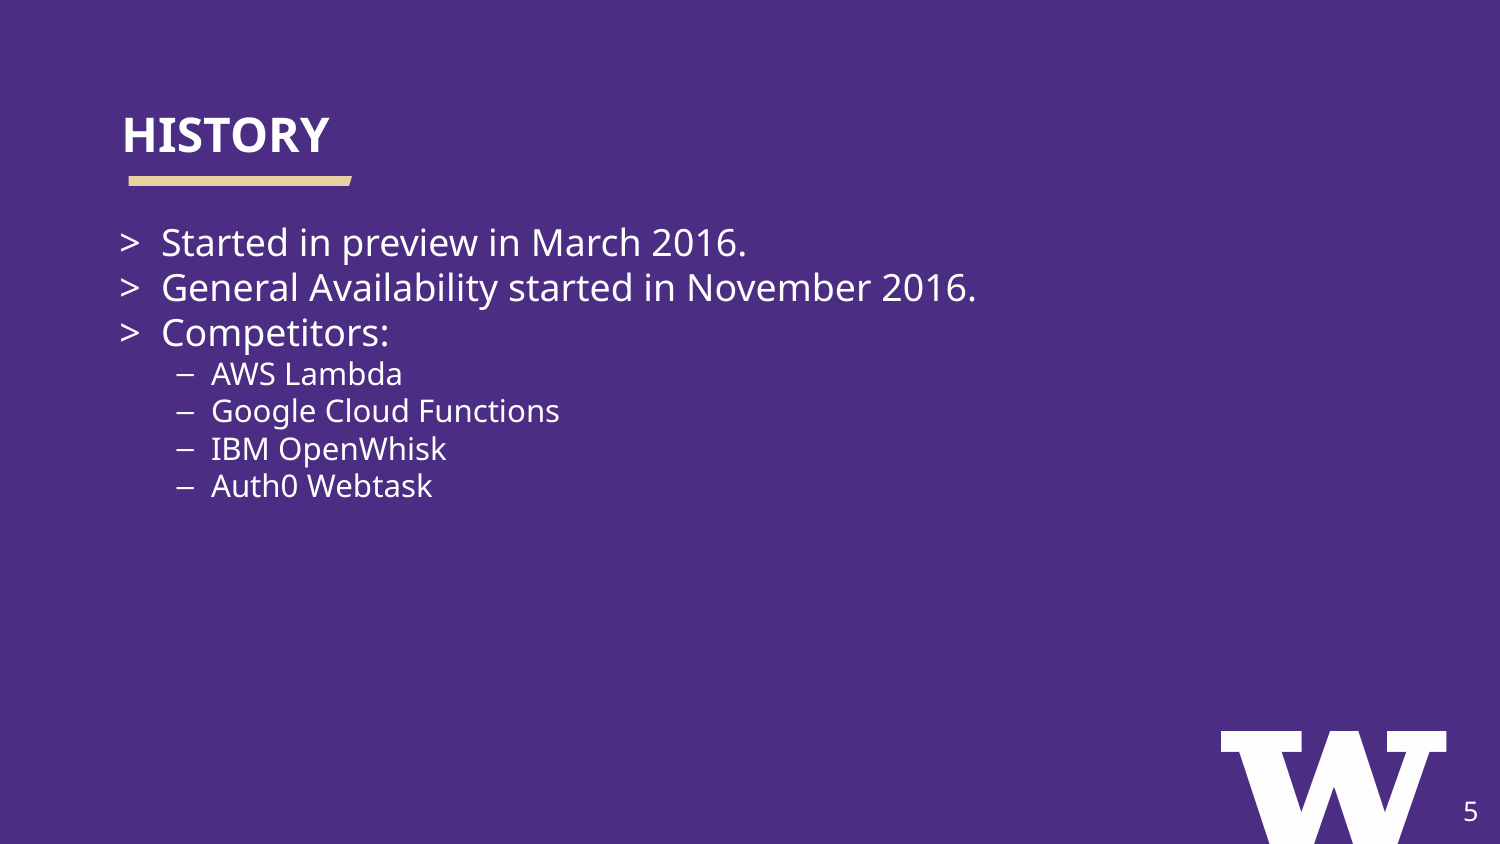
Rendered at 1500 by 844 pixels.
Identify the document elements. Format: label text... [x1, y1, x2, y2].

picture [1221, 731, 1447, 844]
slide_number 5 [1403, 779, 1494, 844]
picture [128, 176, 352, 186]
list Started in preview in March 2016. General Availability started in November 2016. Competitors: AWS Lambda Google Cloud Functions IBM OpenWhisk Auth0 Webtask [108, 213, 1434, 708]
title HISTORY [110, 45, 1434, 168]
